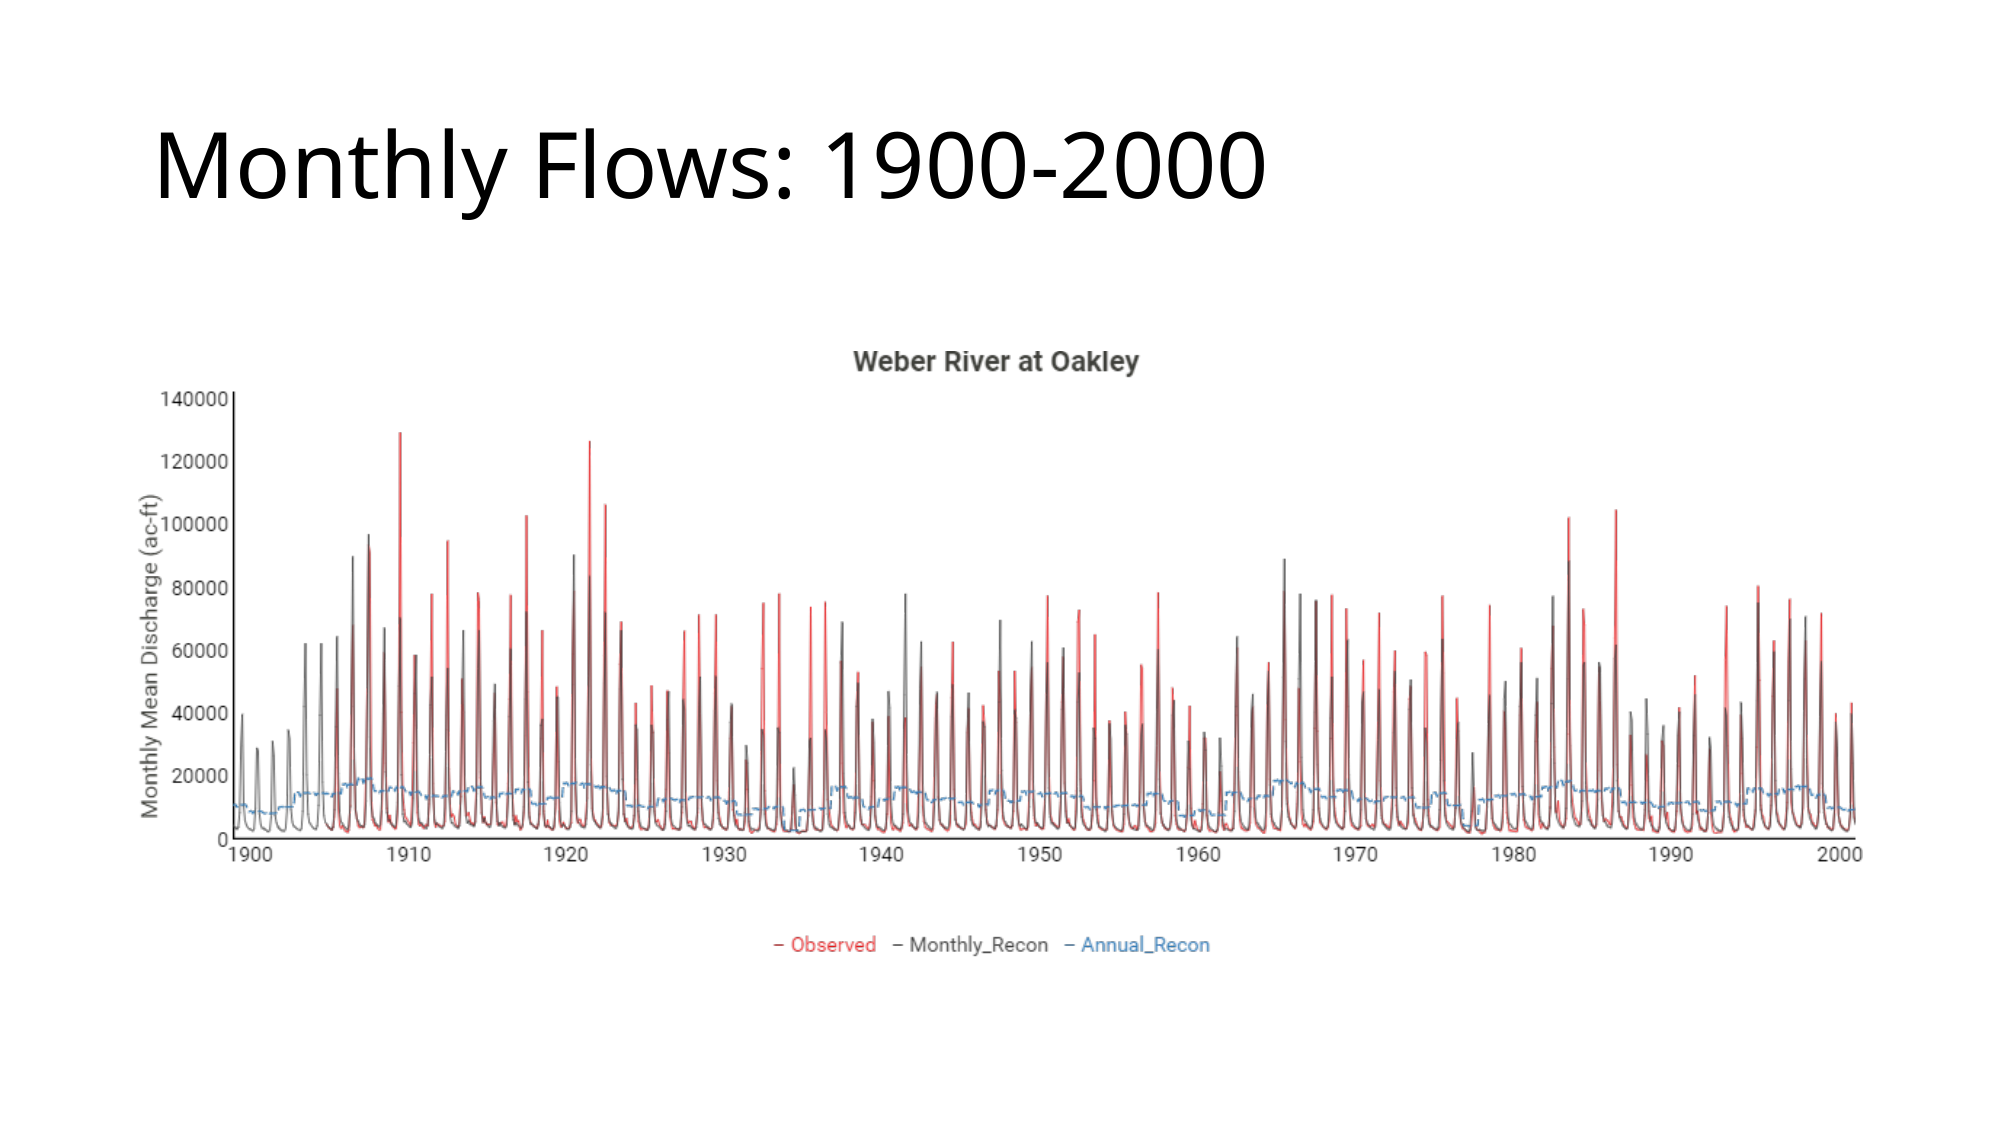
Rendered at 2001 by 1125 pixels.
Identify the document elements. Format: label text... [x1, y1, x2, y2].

title Monthly Flows: 1900-2000 [137, 59, 1863, 278]
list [137, 351, 1863, 962]
